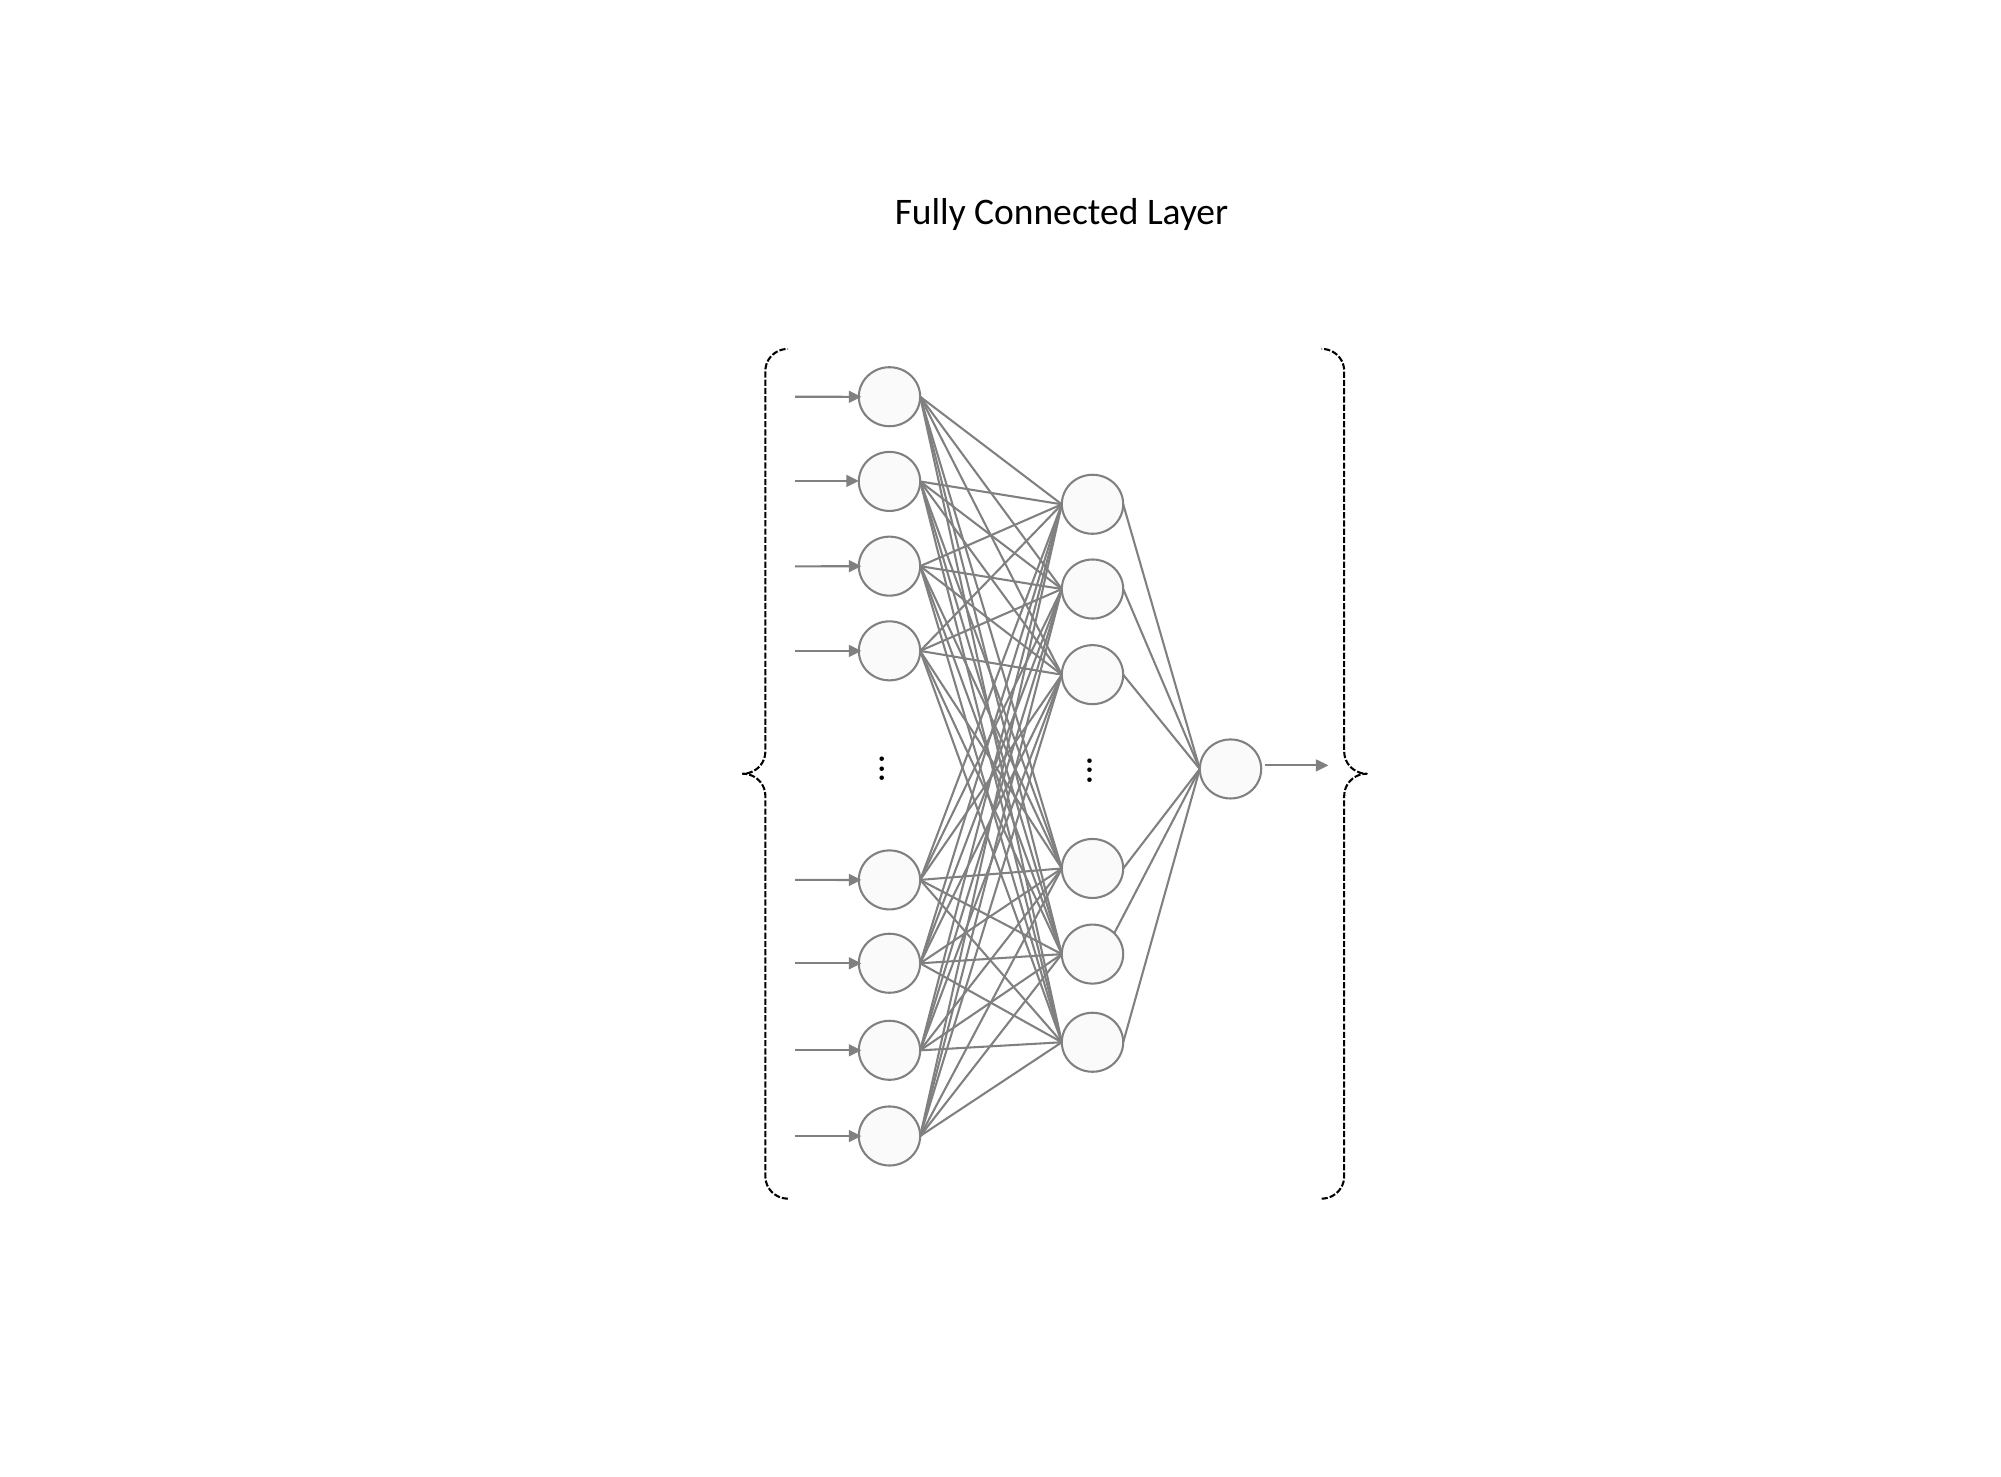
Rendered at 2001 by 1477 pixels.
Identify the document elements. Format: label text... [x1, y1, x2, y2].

text_box Fully Connected Layer [879, 179, 1244, 240]
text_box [742, 348, 1367, 1199]
